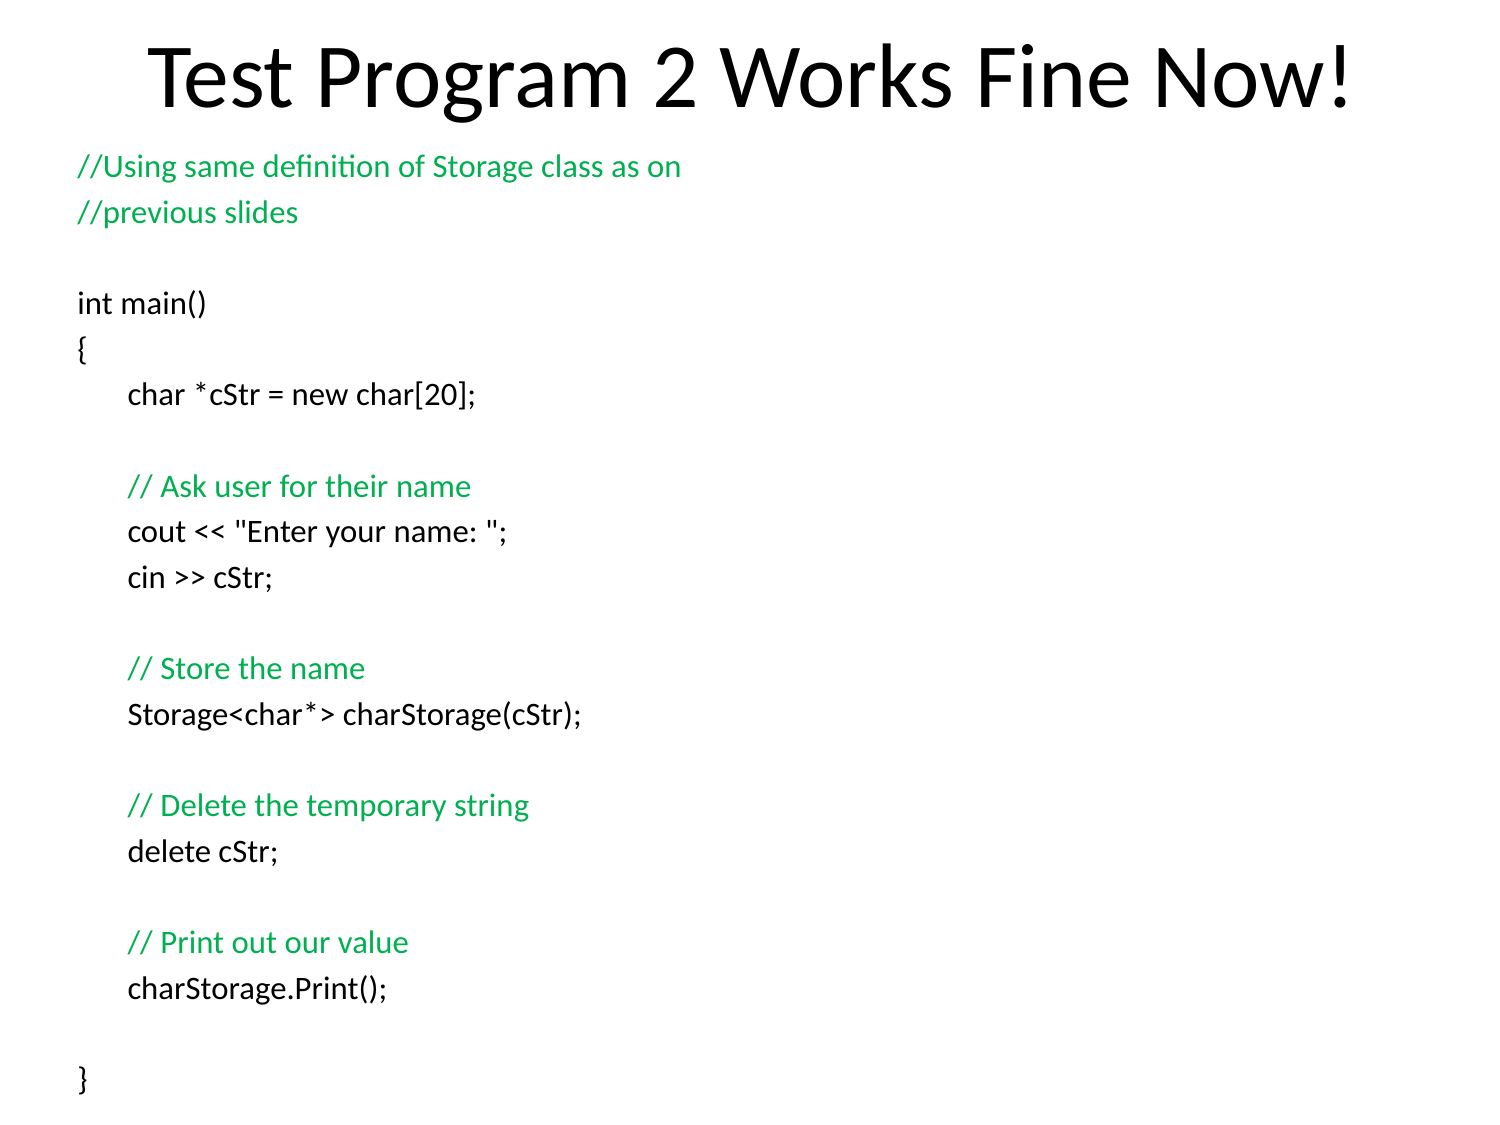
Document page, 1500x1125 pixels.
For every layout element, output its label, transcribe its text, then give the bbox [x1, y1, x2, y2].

list //Using same definition of Storage class as on //previous slides int main() { char *cStr = new char[20]; // Ask user for their name cout << "Enter your name: "; cin >> cStr; // Store the name Storage<char*> charStorage(cStr); // Delete the temporary string delete cStr; // Print out our value charStorage.Print(); } [62, 137, 1450, 1125]
title Test Program 2 Works Fine Now! [62, 0, 1463, 143]
